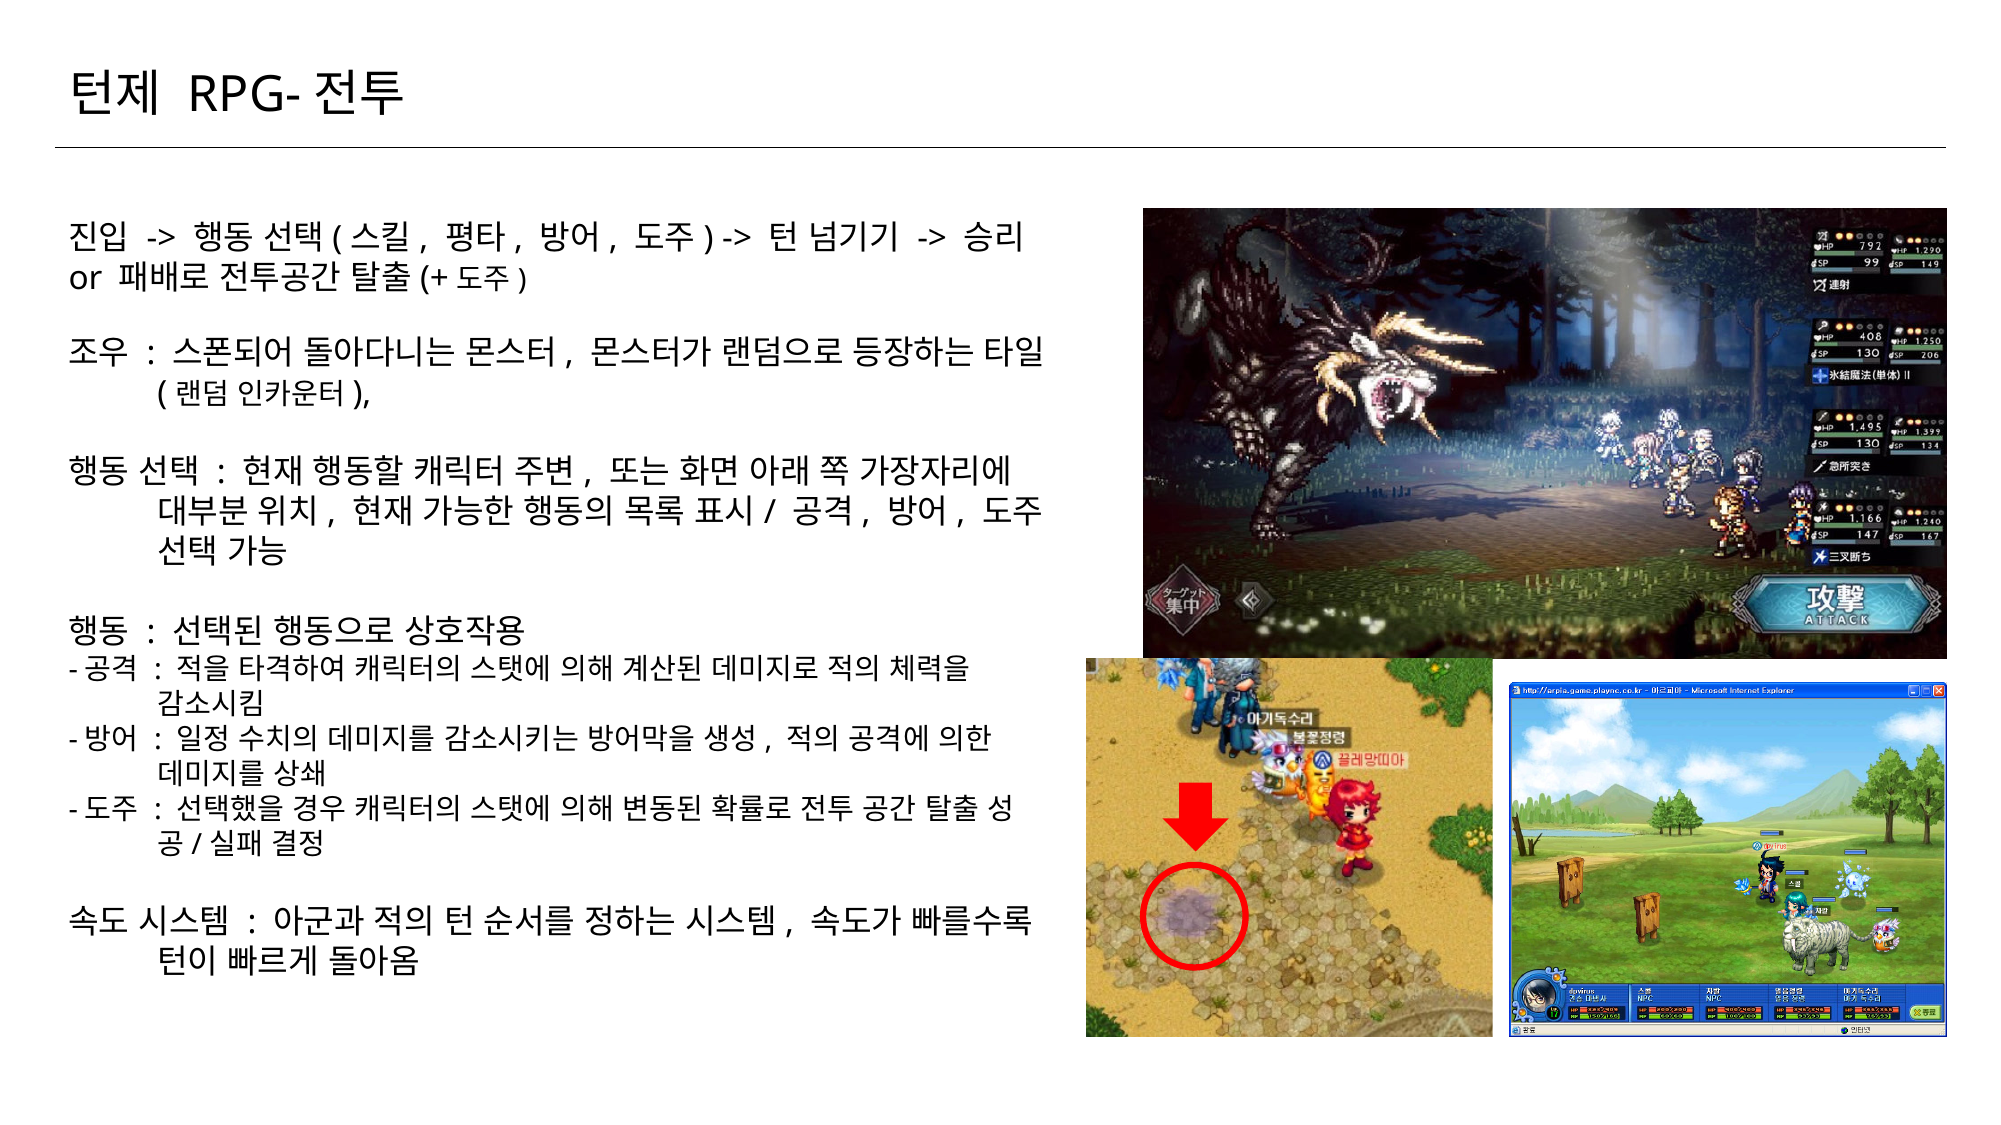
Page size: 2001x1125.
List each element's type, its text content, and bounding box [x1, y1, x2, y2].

text_box 진입 -> 행동 선택(스킬, 평타, 방어, 도주) -> 턴 넘기기 -> 승리 or 패배로 전투공간 탈출(+도주) 조우 : 스폰되어 돌아다니는 몬스터, 몬스터가 랜덤으로 등장하는 타일(랜덤 인카운터), 행동 선택 : 현재 행동할 캐릭터 주변, 또는 화면 아래 쪽 가장자리에 대부분 위치, 현재 가능한 행동의 목록 표시/ 공격, 방어, 도주 선택 가능 행동 : 선택된 행동으로 상호작용 -공격 : 적을 타격하여 캐릭터의 스탯에 의해 계산된 데미지로 적의 체력을 감소시킴 -방어 : 일정 수치의 데미지를 감소시키는 방어막을 생성, 적의 공격에 의한 데미지를 상쇄 -도주 : 선택했을 경우 캐릭터의 스탯에 의해 변동된 확률로 전투 공간 탈출 성공/실패 결정 속도 시스템 : 아군과 적의 턴 순서를 정하는 시스템, 속도가 빠를수록 턴이 빠르게 돌아옴 [53, 208, 1087, 988]
picture [1509, 682, 1947, 1037]
text_box 턴제 RPG-전투 [55, 53, 421, 129]
picture [1086, 208, 1947, 1037]
